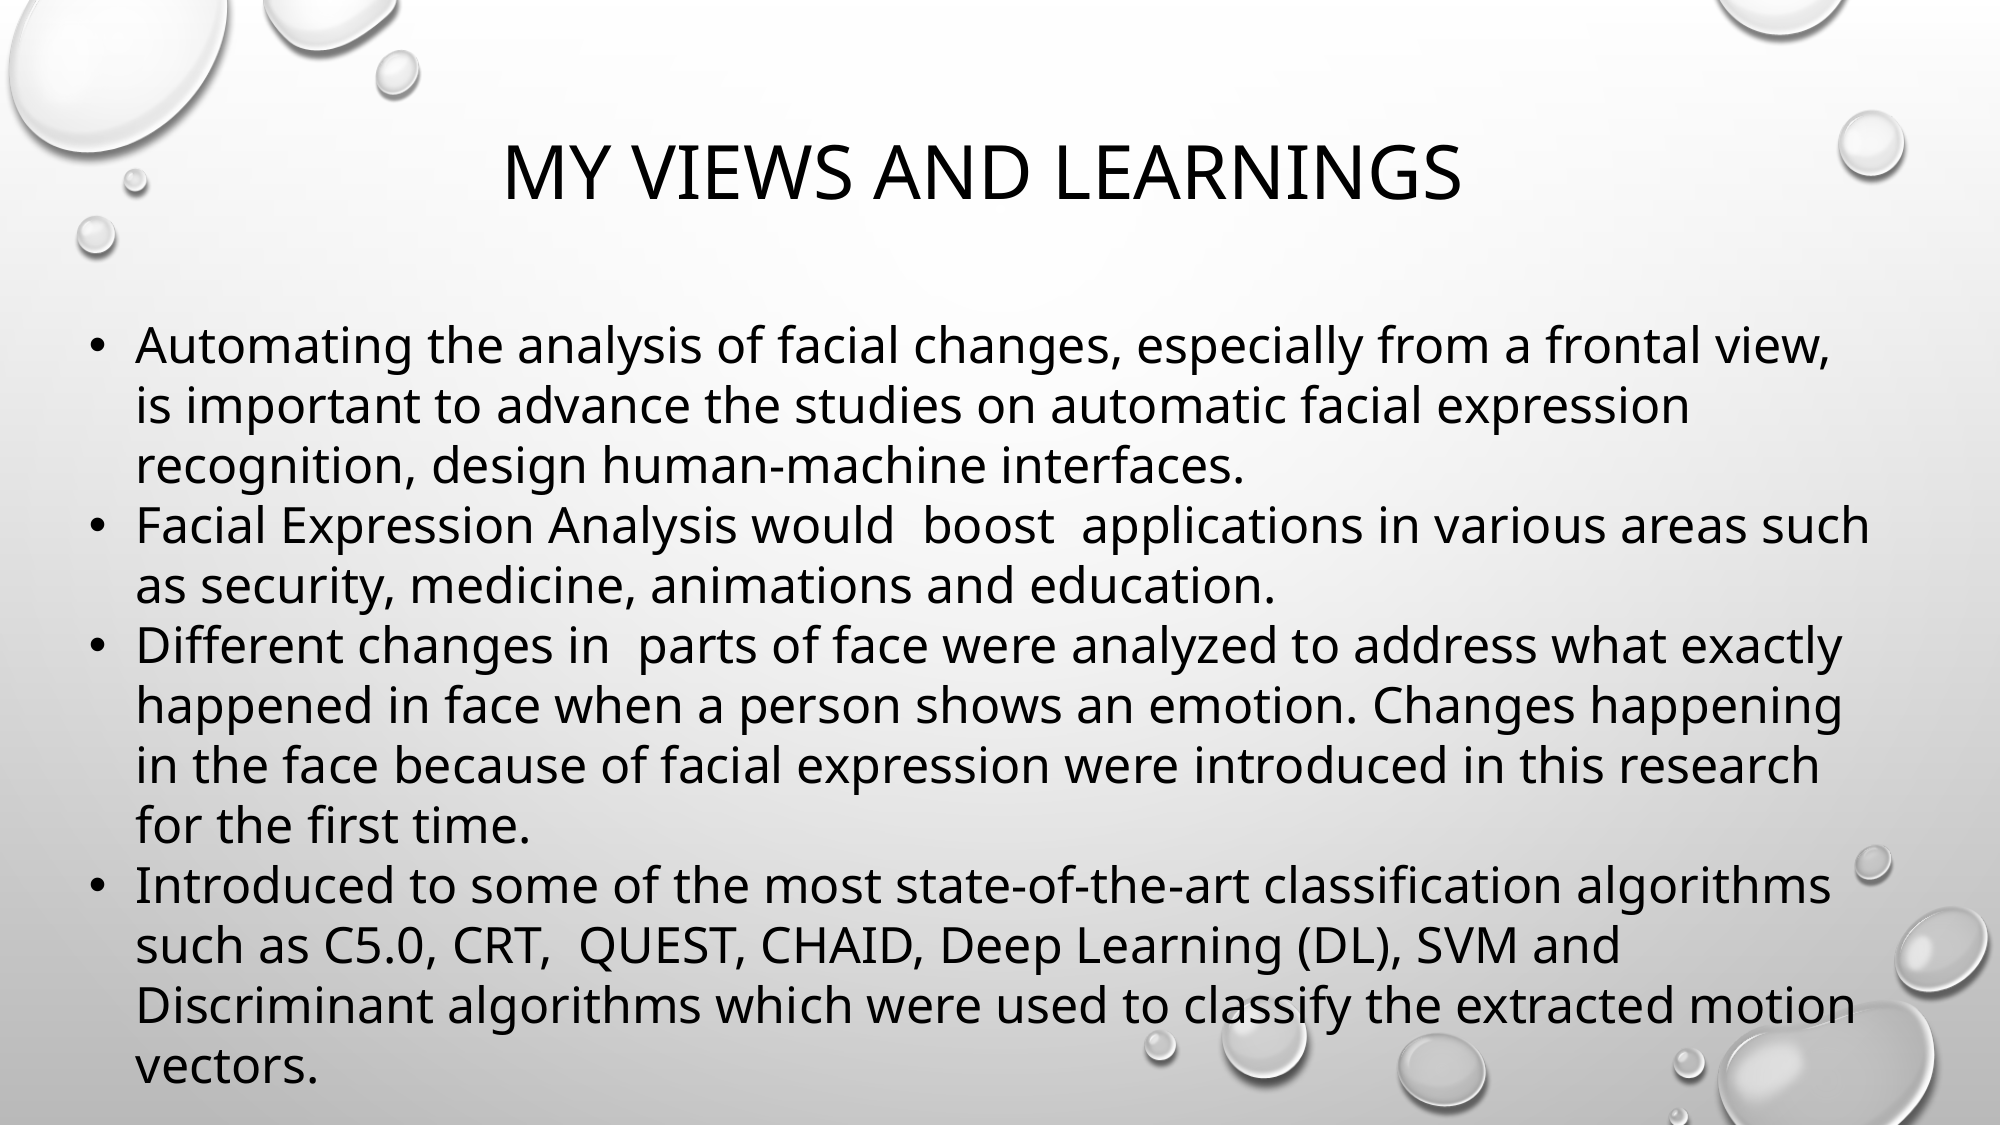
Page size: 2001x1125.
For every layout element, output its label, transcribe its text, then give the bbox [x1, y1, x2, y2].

text_box Automating the analysis of facial changes, especially from a frontal view, is important to advance the studies on automatic facial expression recognition, design human-machine interfaces. Facial Expression Analysis would boost applications in various areas such as security, medicine, animations and education. Different changes in parts of face were analyzed to address what exactly happened in face when a person shows an emotion. Changes happening in the face because of facial expression were introduced in this research for the first time. Introduced to some of the most state-of-the-art classification algorithms such as C5.0, CRT, QUEST, CHAID, Deep Learning (DL), SVM and Discriminant algorithms which were used to classify the extracted motion vectors. [73, 306, 1892, 1102]
picture [0, 0, 2000, 1125]
title MY VIEWS AND LEARNINGS [132, 44, 1833, 306]
